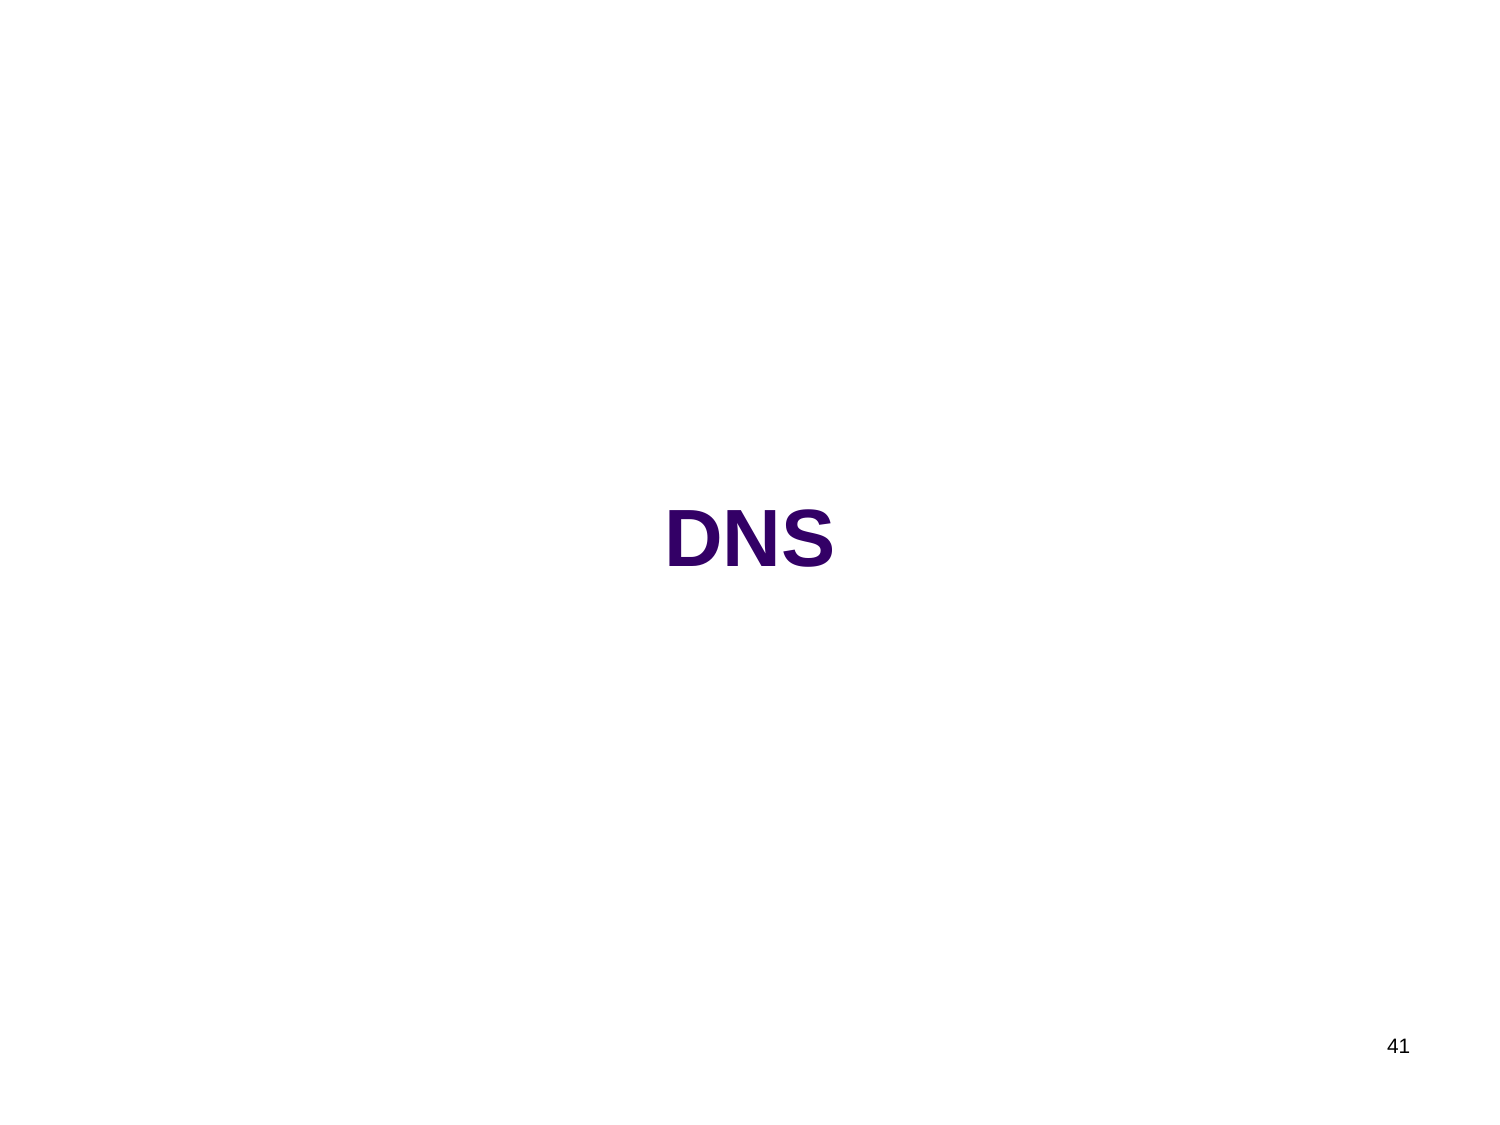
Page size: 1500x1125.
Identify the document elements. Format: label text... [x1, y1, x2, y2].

title DNS [0, 349, 1500, 591]
slide_number 41 [1074, 1024, 1426, 1101]
